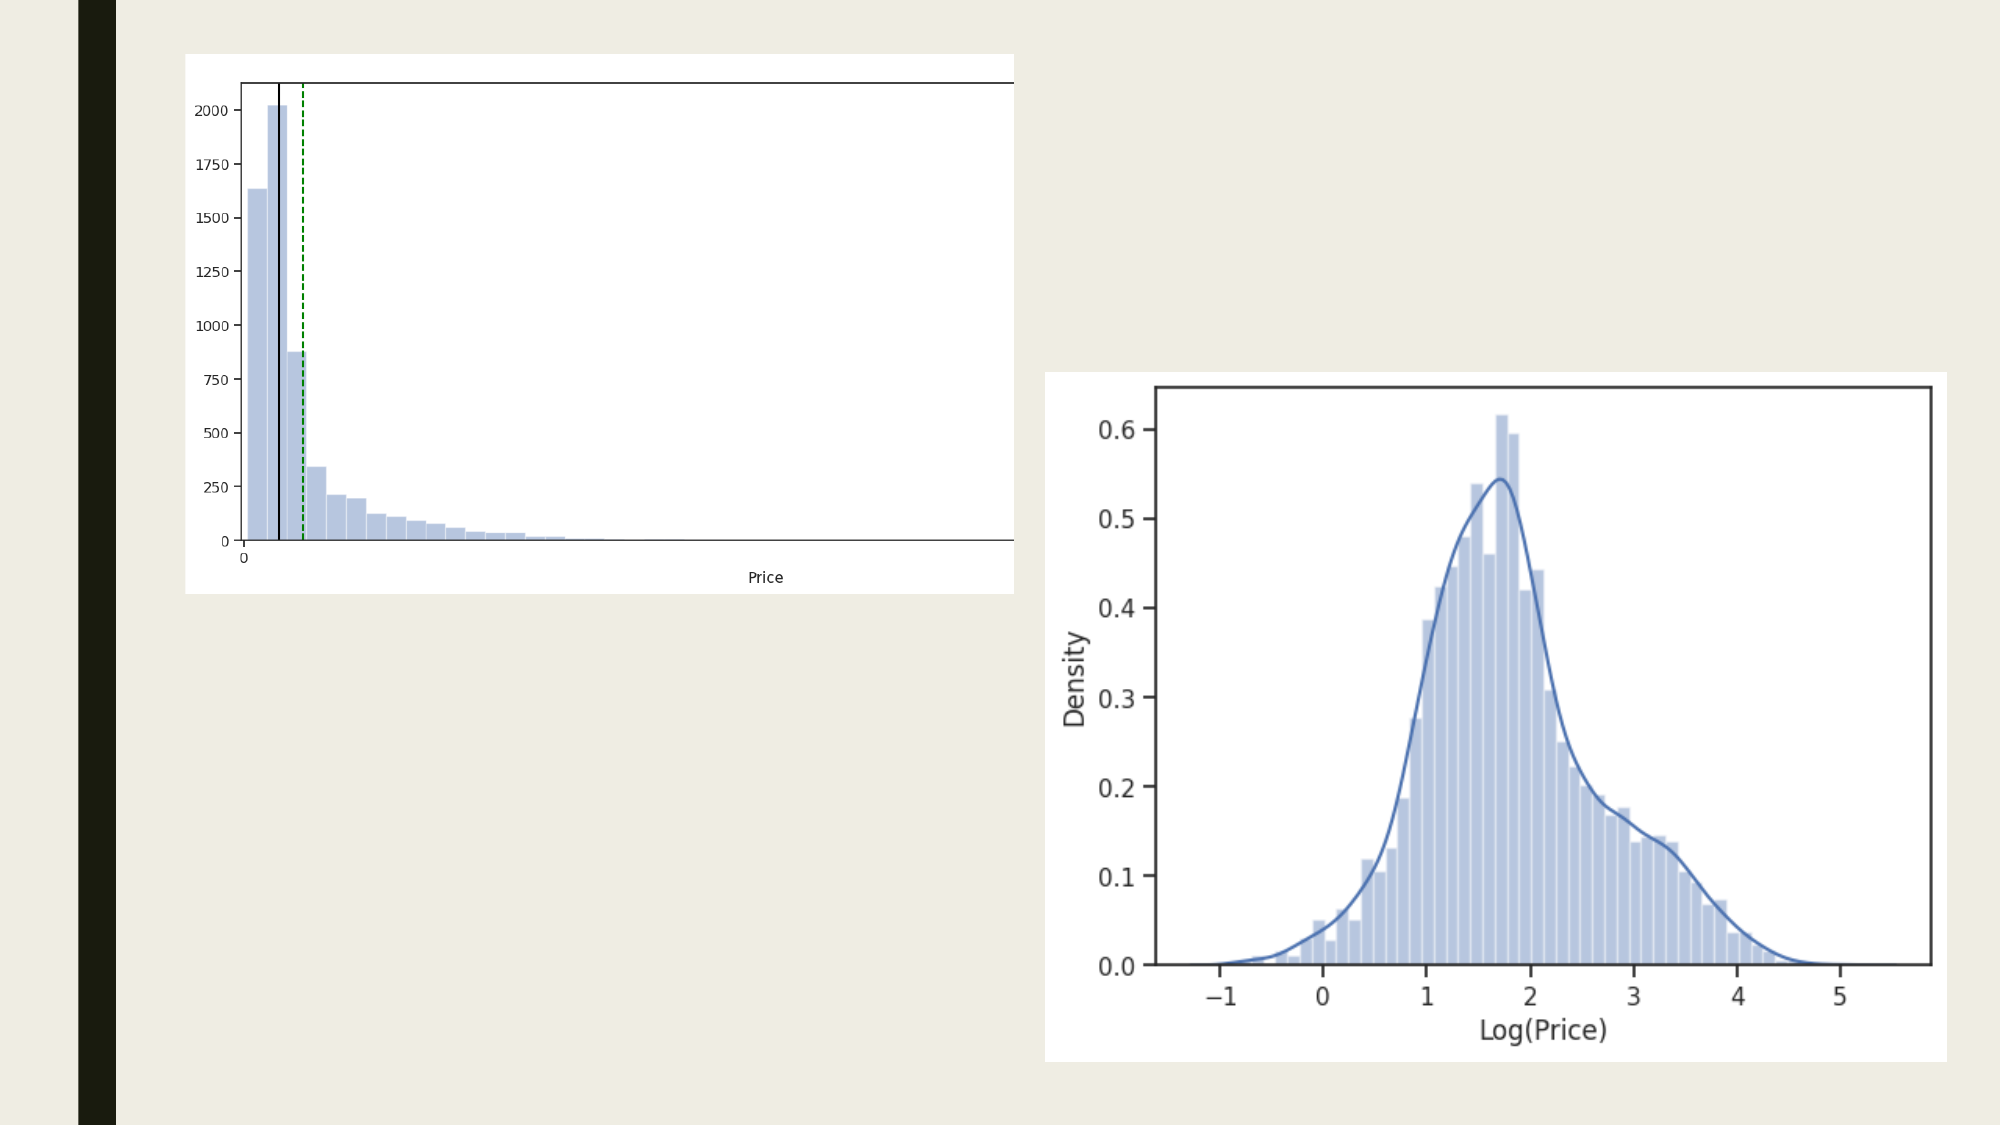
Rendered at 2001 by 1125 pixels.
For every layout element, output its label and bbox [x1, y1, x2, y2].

picture [185, 54, 1014, 594]
picture [1044, 372, 1947, 1062]
